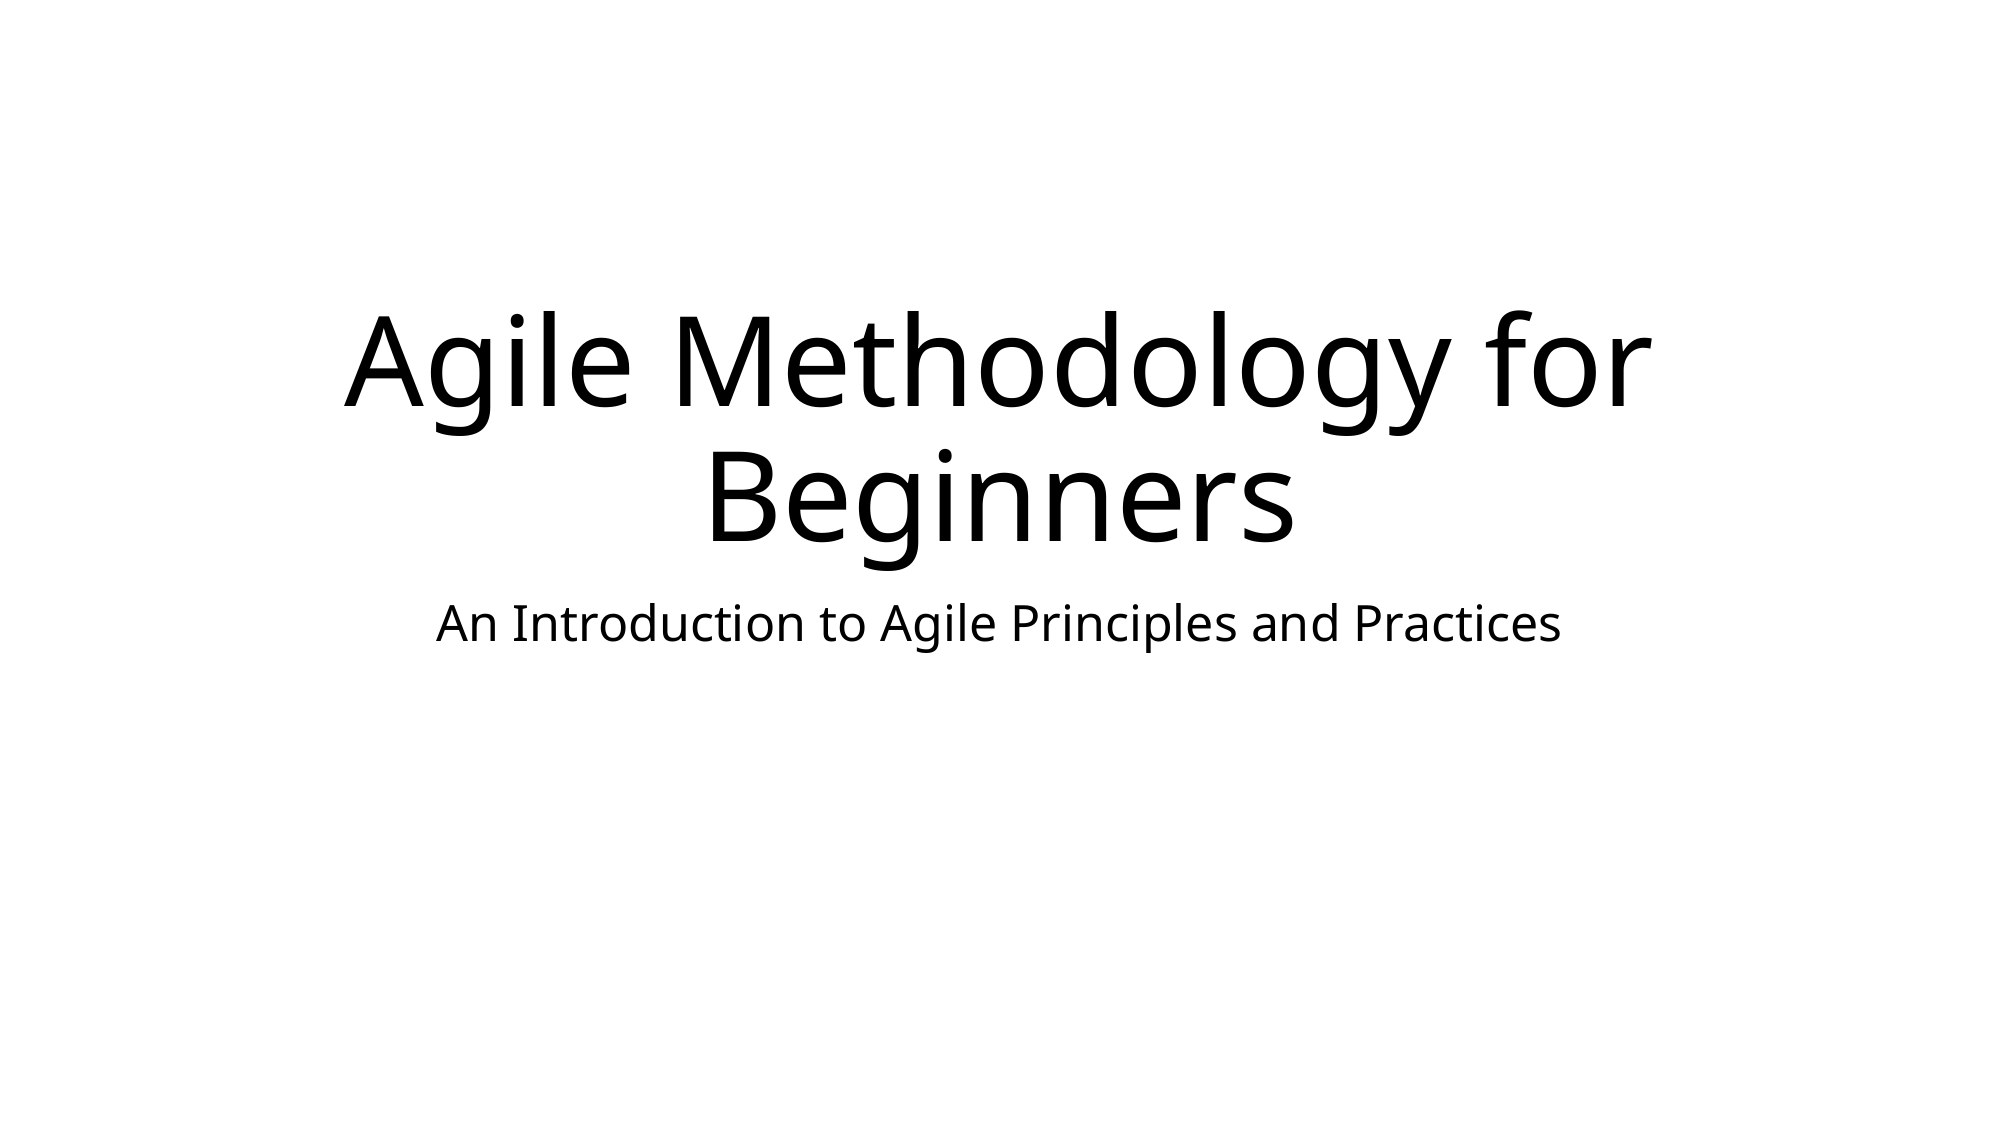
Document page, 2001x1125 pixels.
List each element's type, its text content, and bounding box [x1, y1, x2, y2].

subtitle An Introduction to Agile Principles and Practices [249, 590, 1750, 863]
title Agile Methodology for Beginners [249, 184, 1750, 576]
